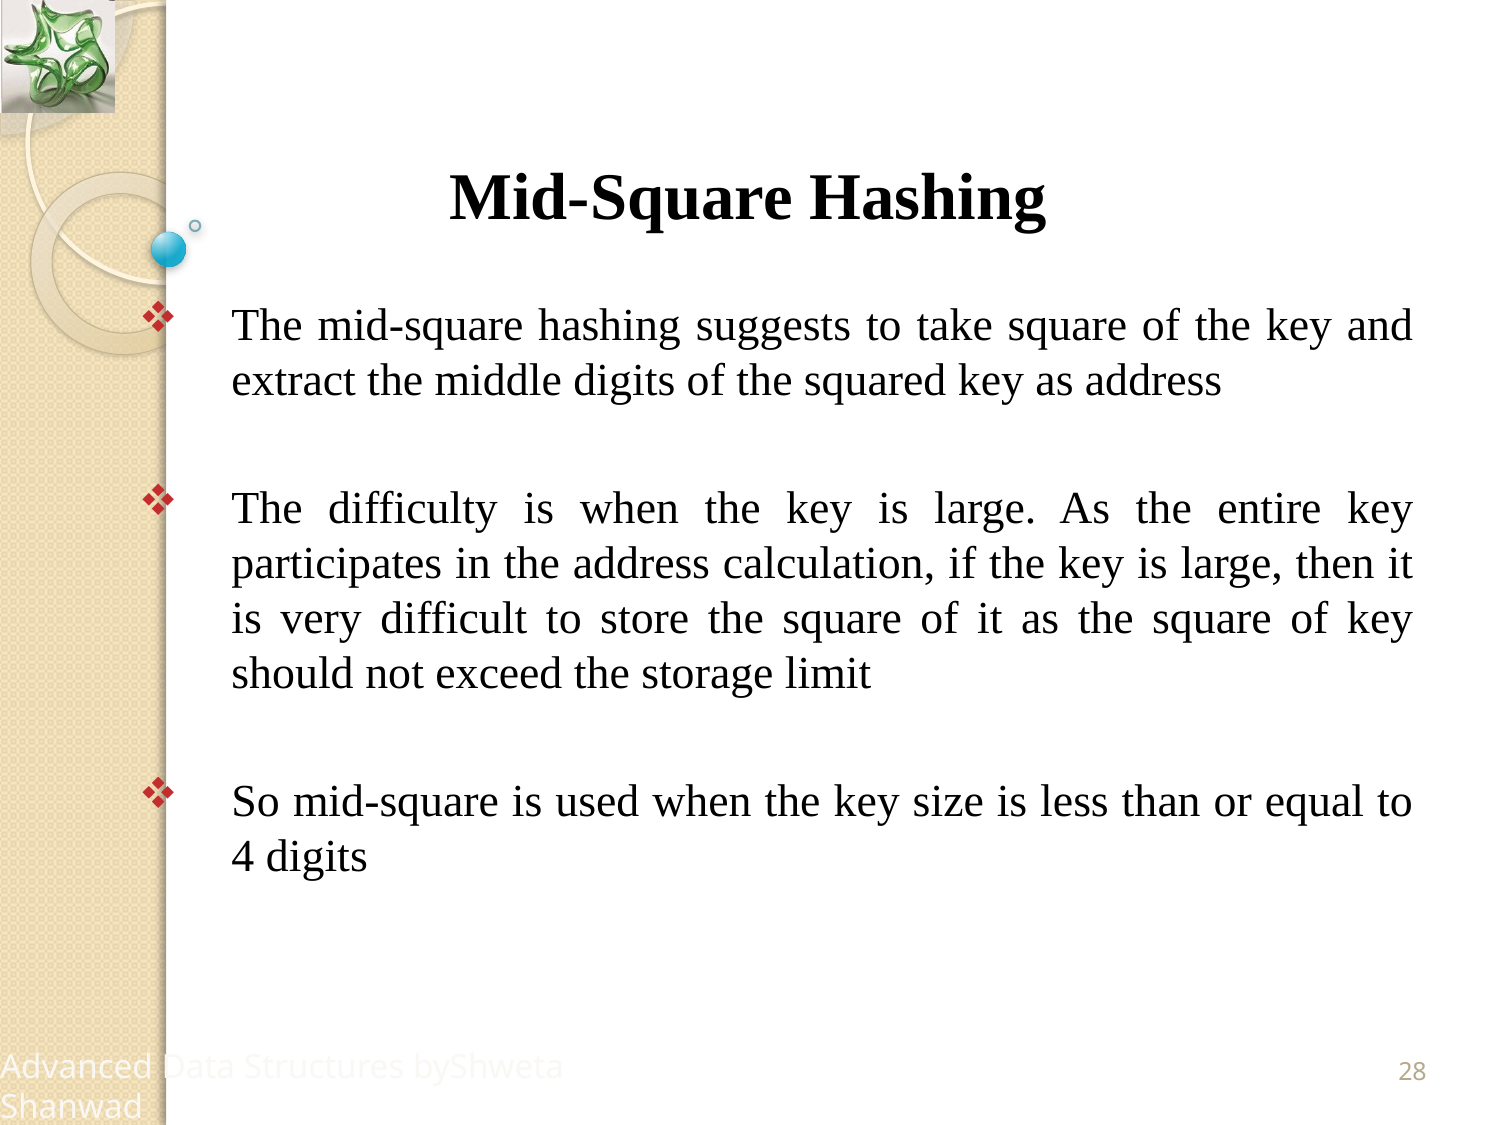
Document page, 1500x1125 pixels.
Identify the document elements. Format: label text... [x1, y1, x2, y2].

picture [0, 0, 116, 113]
text_box Mid-Square Hashing [74, 45, 1425, 233]
text_box The mid-square hashing suggests to take square of the key and extract the middle digits of the squared key as address The difficulty is when the key is large. As the entire key participates in the address calculation, if the key is large, then it is very difficult to store the square of it as the square of key should not exceed the storage limit So mid-square is used when the key size is less than or equal to 4 digits [0, 287, 1425, 1043]
slide_number 28 [1350, 1037, 1475, 1098]
